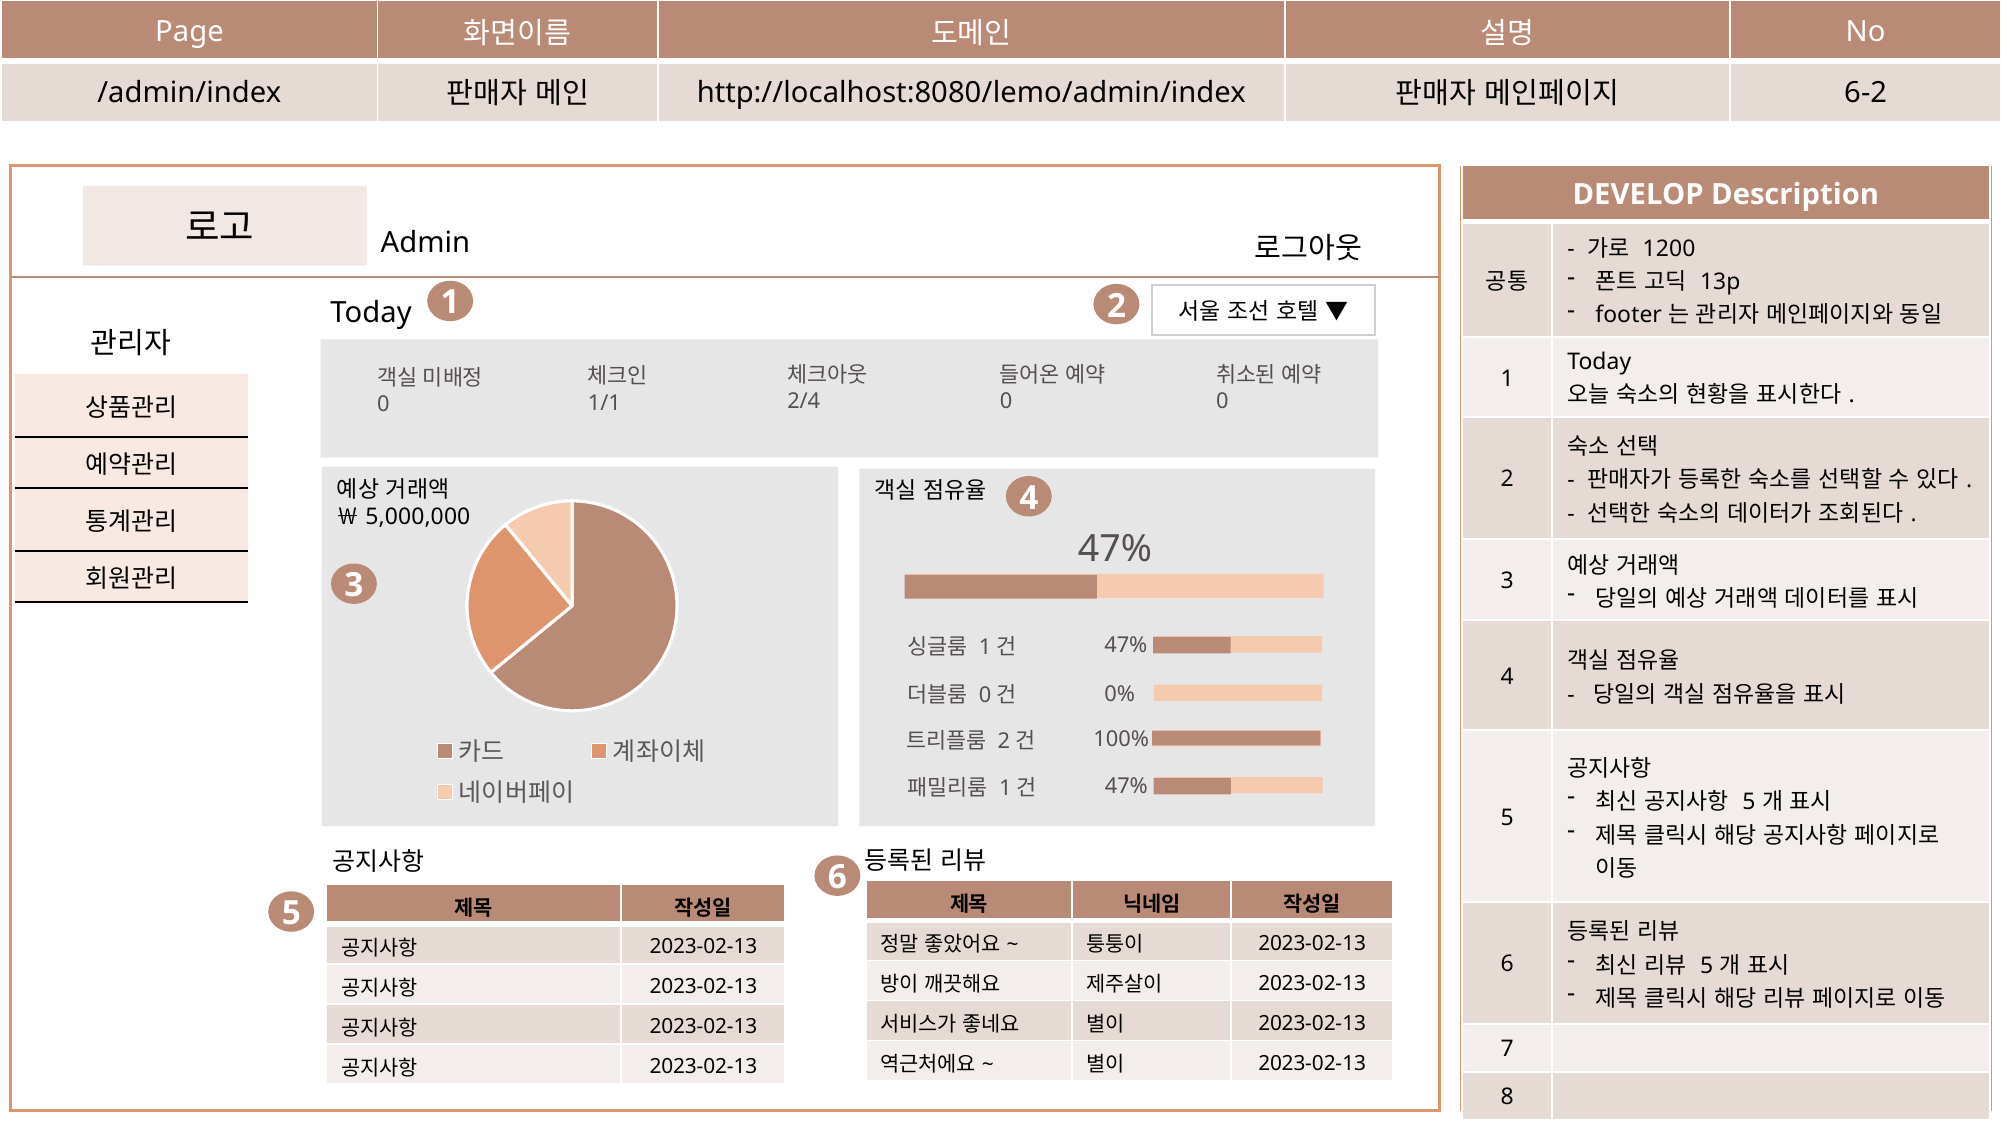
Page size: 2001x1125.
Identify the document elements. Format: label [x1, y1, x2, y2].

table_header [622, 885, 784, 921]
table_cell [15, 489, 248, 550]
table_cell [1463, 418, 1551, 538]
table_cell [378, 64, 657, 121]
table_header [1463, 166, 1989, 219]
table_cell [1073, 1041, 1230, 1080]
table_cell [1073, 961, 1230, 1000]
table_cell [1553, 224, 1989, 336]
table_cell [1463, 224, 1551, 336]
table_cell [1463, 903, 1551, 1023]
table_cell [1463, 621, 1551, 729]
table_cell [327, 965, 620, 1003]
table_cell [659, 64, 1284, 121]
table_cell [1232, 1041, 1392, 1080]
table_cell [1553, 731, 1989, 901]
table_cell [1463, 338, 1551, 416]
table_cell [327, 927, 620, 963]
chart [354, 494, 790, 815]
table_cell [15, 438, 248, 487]
table_cell [622, 927, 784, 963]
table_header [659, 1, 1284, 58]
table_cell [867, 961, 1071, 1000]
table_cell [327, 1005, 620, 1043]
table_cell [867, 1041, 1071, 1080]
table_header [378, 1, 657, 58]
table_cell [1073, 1001, 1230, 1040]
table_cell [1553, 621, 1989, 729]
table_cell [1553, 1073, 1989, 1119]
table_header [867, 881, 1071, 918]
table_cell [1073, 923, 1230, 960]
table_cell [1232, 961, 1392, 1000]
table_cell [15, 552, 248, 601]
table_cell [1232, 923, 1392, 960]
table_cell [622, 1045, 784, 1083]
table_cell [1286, 64, 1729, 121]
table_header [2, 1, 377, 58]
table_cell [1553, 540, 1989, 619]
table_header [15, 374, 248, 436]
table_cell [1553, 903, 1989, 1023]
table_header [1731, 1, 2000, 58]
table_cell [867, 1001, 1071, 1040]
table_header [1073, 881, 1230, 918]
table_cell [1232, 1001, 1392, 1040]
table_cell [2, 64, 377, 121]
table_cell [1553, 1025, 1989, 1071]
text_box [1602, 1051, 2000, 1124]
table_cell [1463, 540, 1551, 619]
table_cell [1463, 1073, 1551, 1119]
table_cell [622, 1005, 784, 1043]
text_box [0, 164, 1441, 1112]
table_header [1286, 1, 1729, 58]
table_cell [1463, 731, 1551, 901]
table_cell [1553, 338, 1989, 416]
table_cell [867, 923, 1071, 960]
table_cell [1731, 64, 2000, 121]
table_header [1232, 881, 1392, 918]
table_cell [622, 965, 784, 1003]
table_cell [1553, 418, 1989, 538]
table_cell [1463, 1025, 1551, 1071]
table_cell [327, 1045, 620, 1083]
table_header [327, 885, 620, 921]
